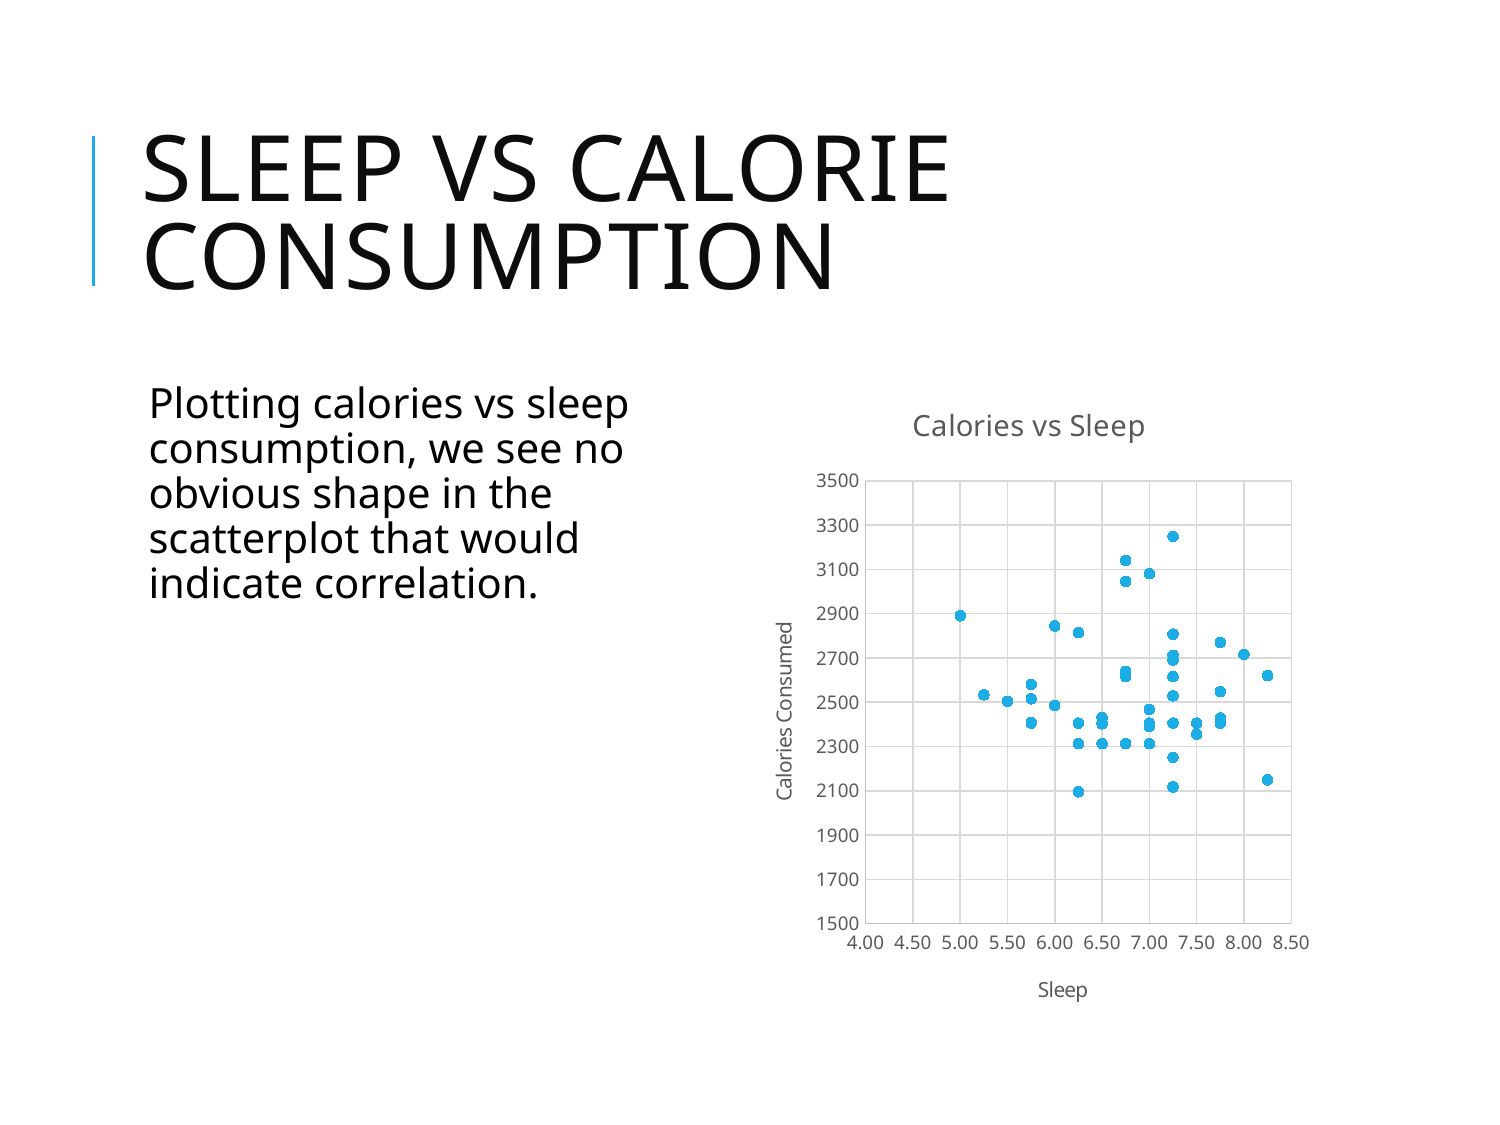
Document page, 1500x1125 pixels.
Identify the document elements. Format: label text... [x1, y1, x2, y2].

title Sleep vs Calorie consumption [126, 96, 1322, 342]
list Plotting calories vs sleep consumption, we see no obvious shape in the scatterplot that would indicate correlation. [126, 375, 711, 1035]
chart [736, 374, 1323, 1036]
